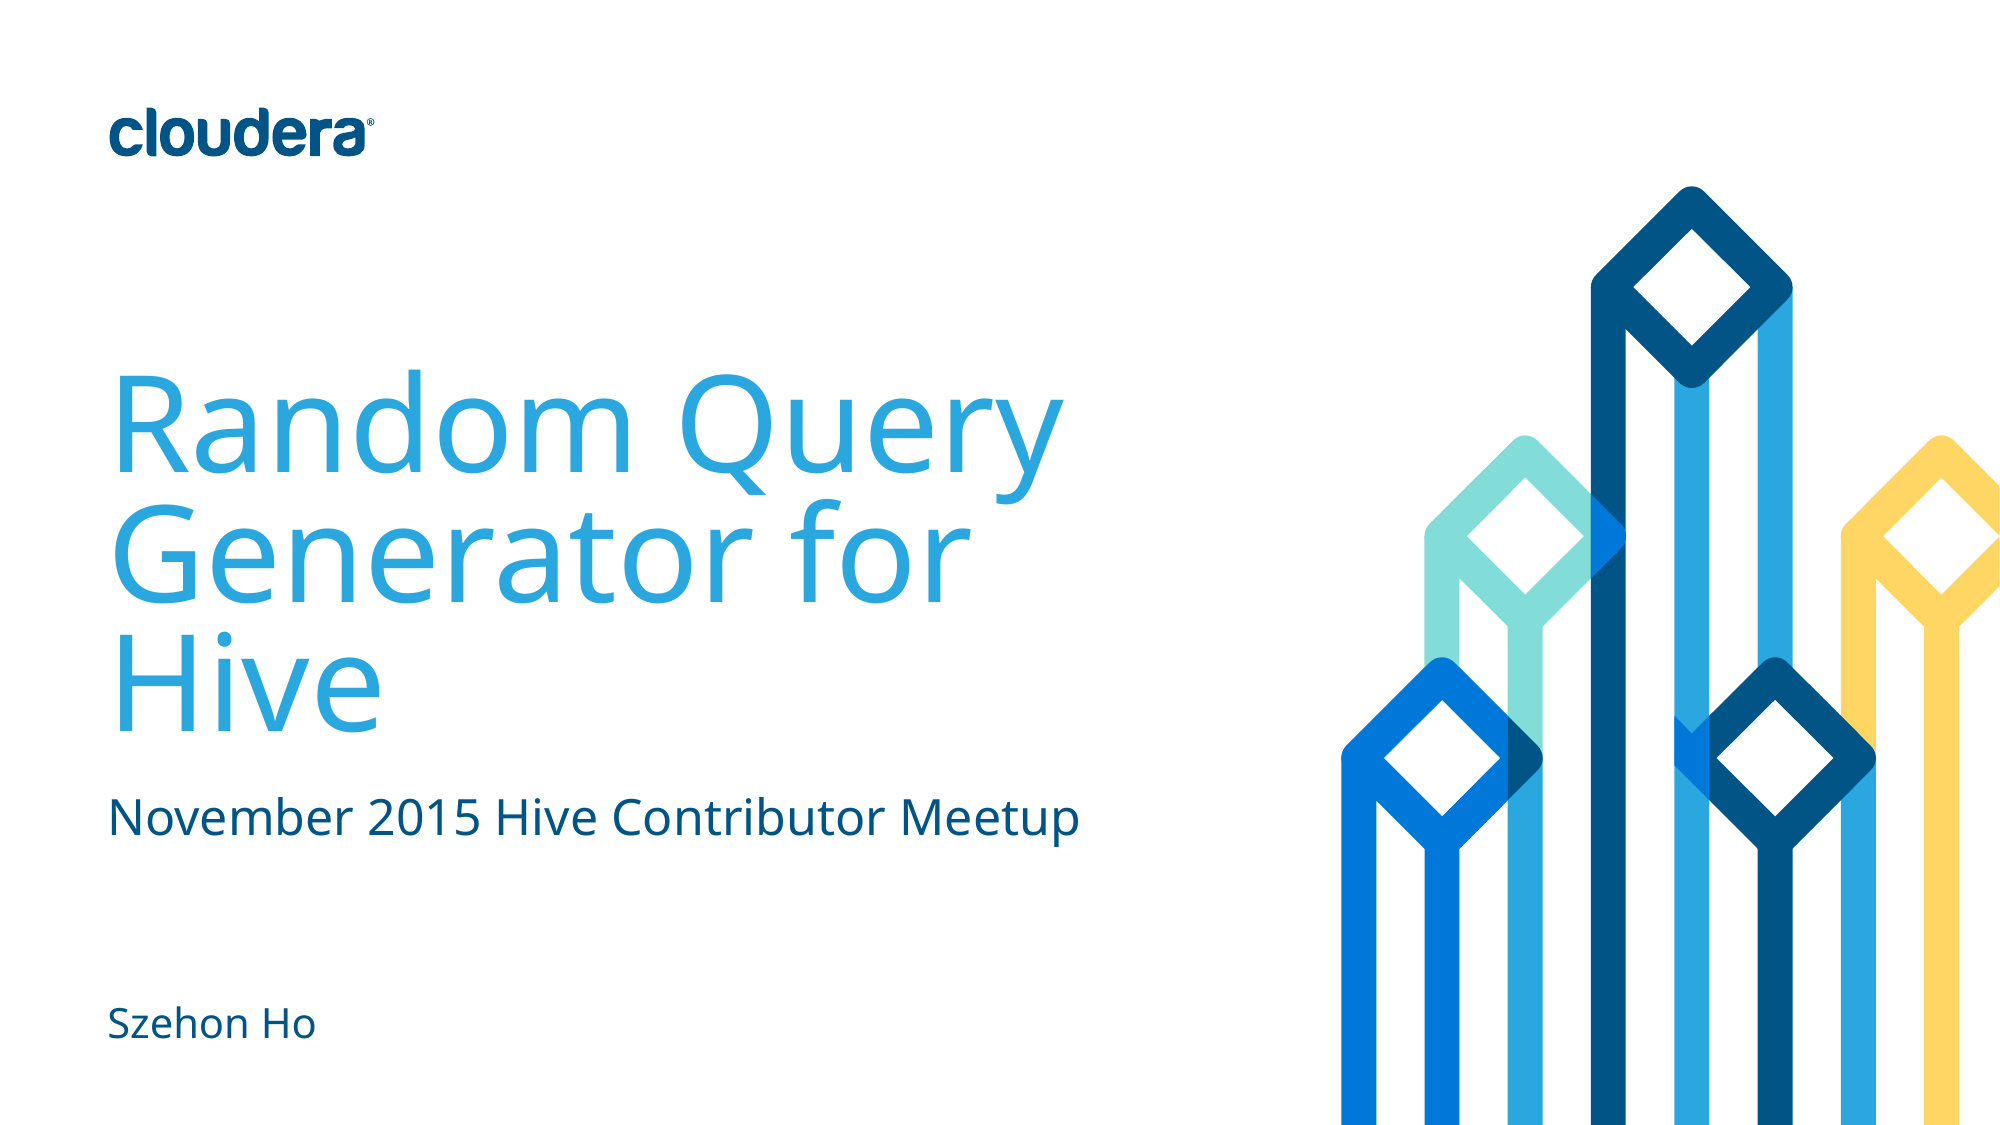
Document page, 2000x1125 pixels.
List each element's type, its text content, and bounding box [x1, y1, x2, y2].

title Random Query Generator for Hive [92, 359, 1263, 765]
subtitle November 2015 Hive Contributor Meetup [92, 784, 1263, 887]
list Szehon Ho [92, 994, 1263, 1080]
